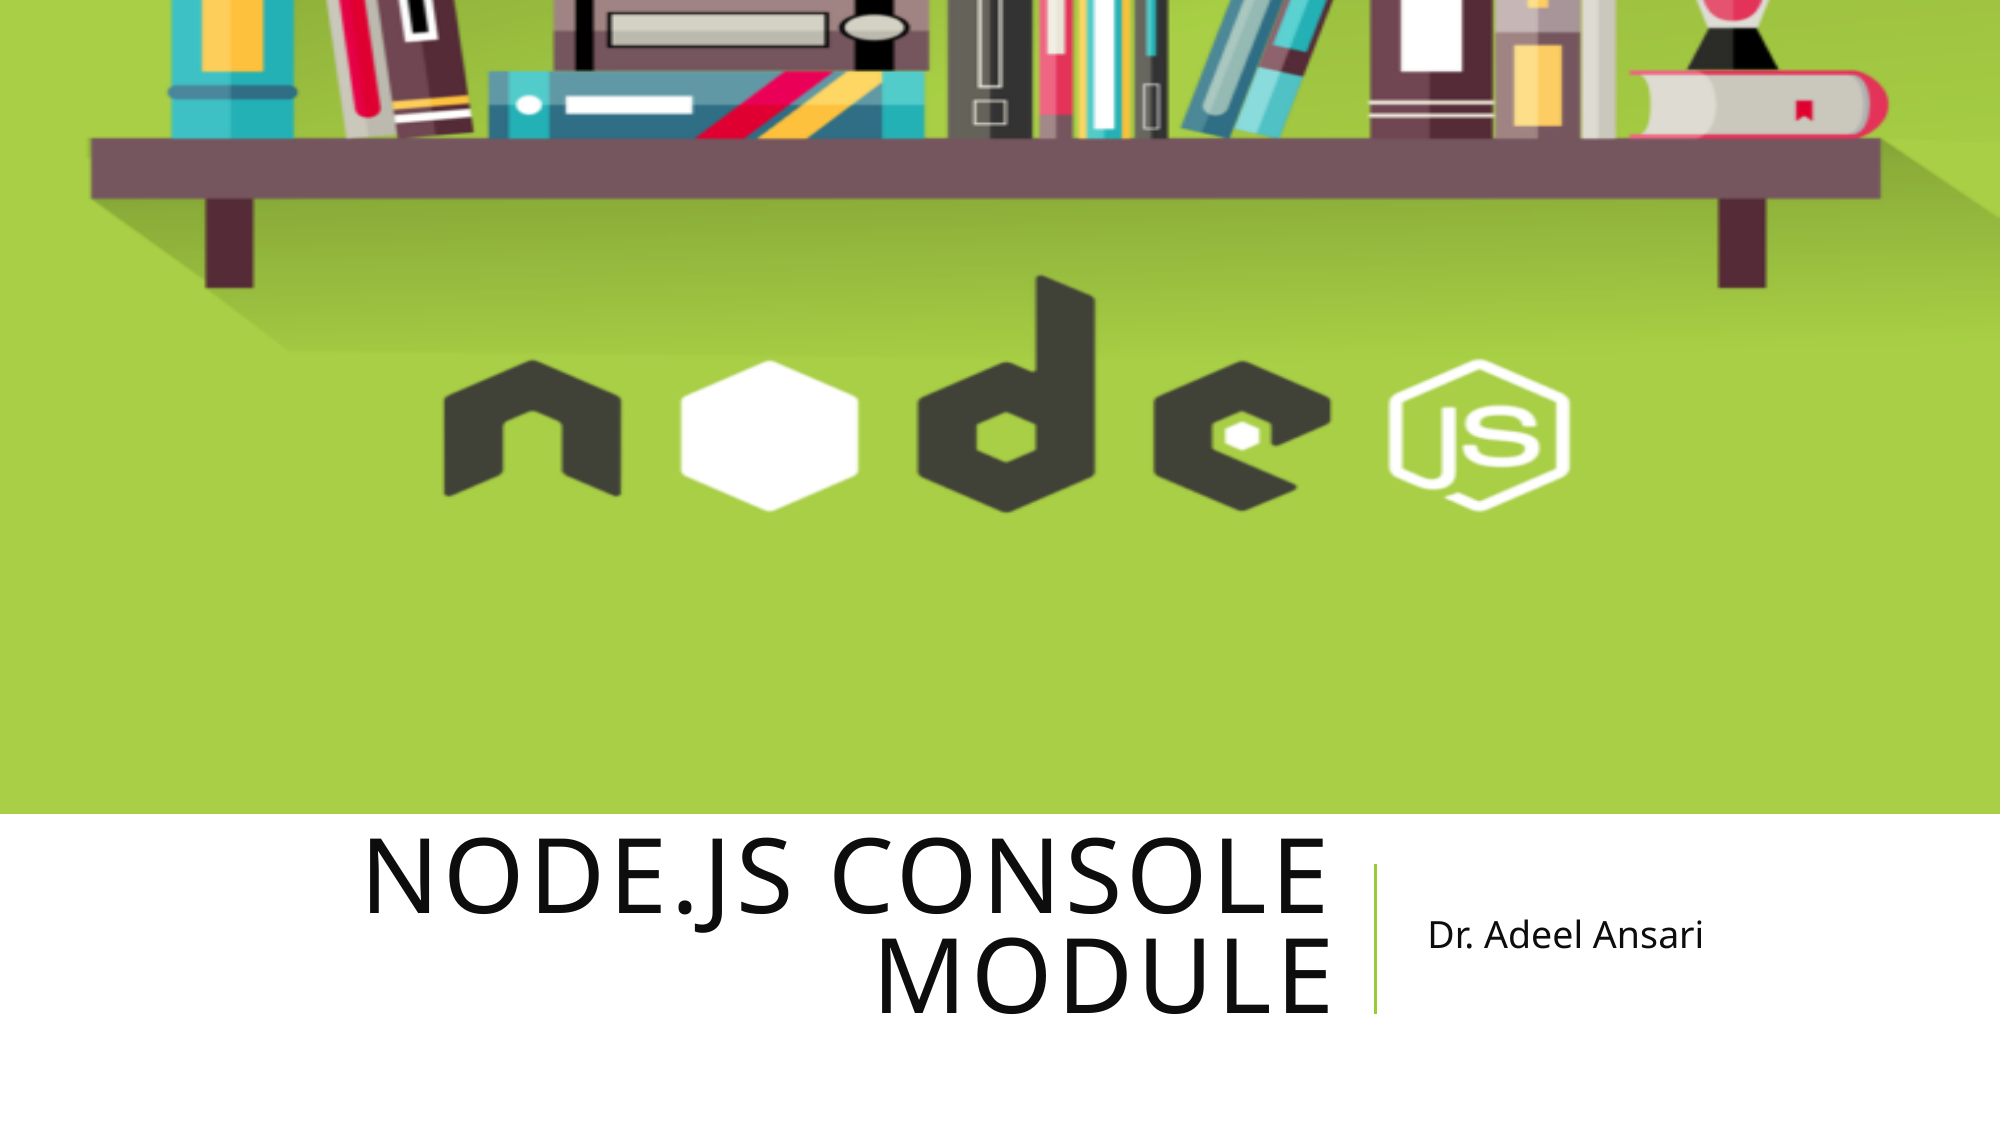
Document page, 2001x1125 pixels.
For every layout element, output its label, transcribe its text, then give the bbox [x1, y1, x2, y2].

subtitle Dr. Adeel Ansari [1412, 813, 1938, 1054]
title Node.js console module [75, 813, 1350, 1054]
picture [0, 0, 2000, 814]
